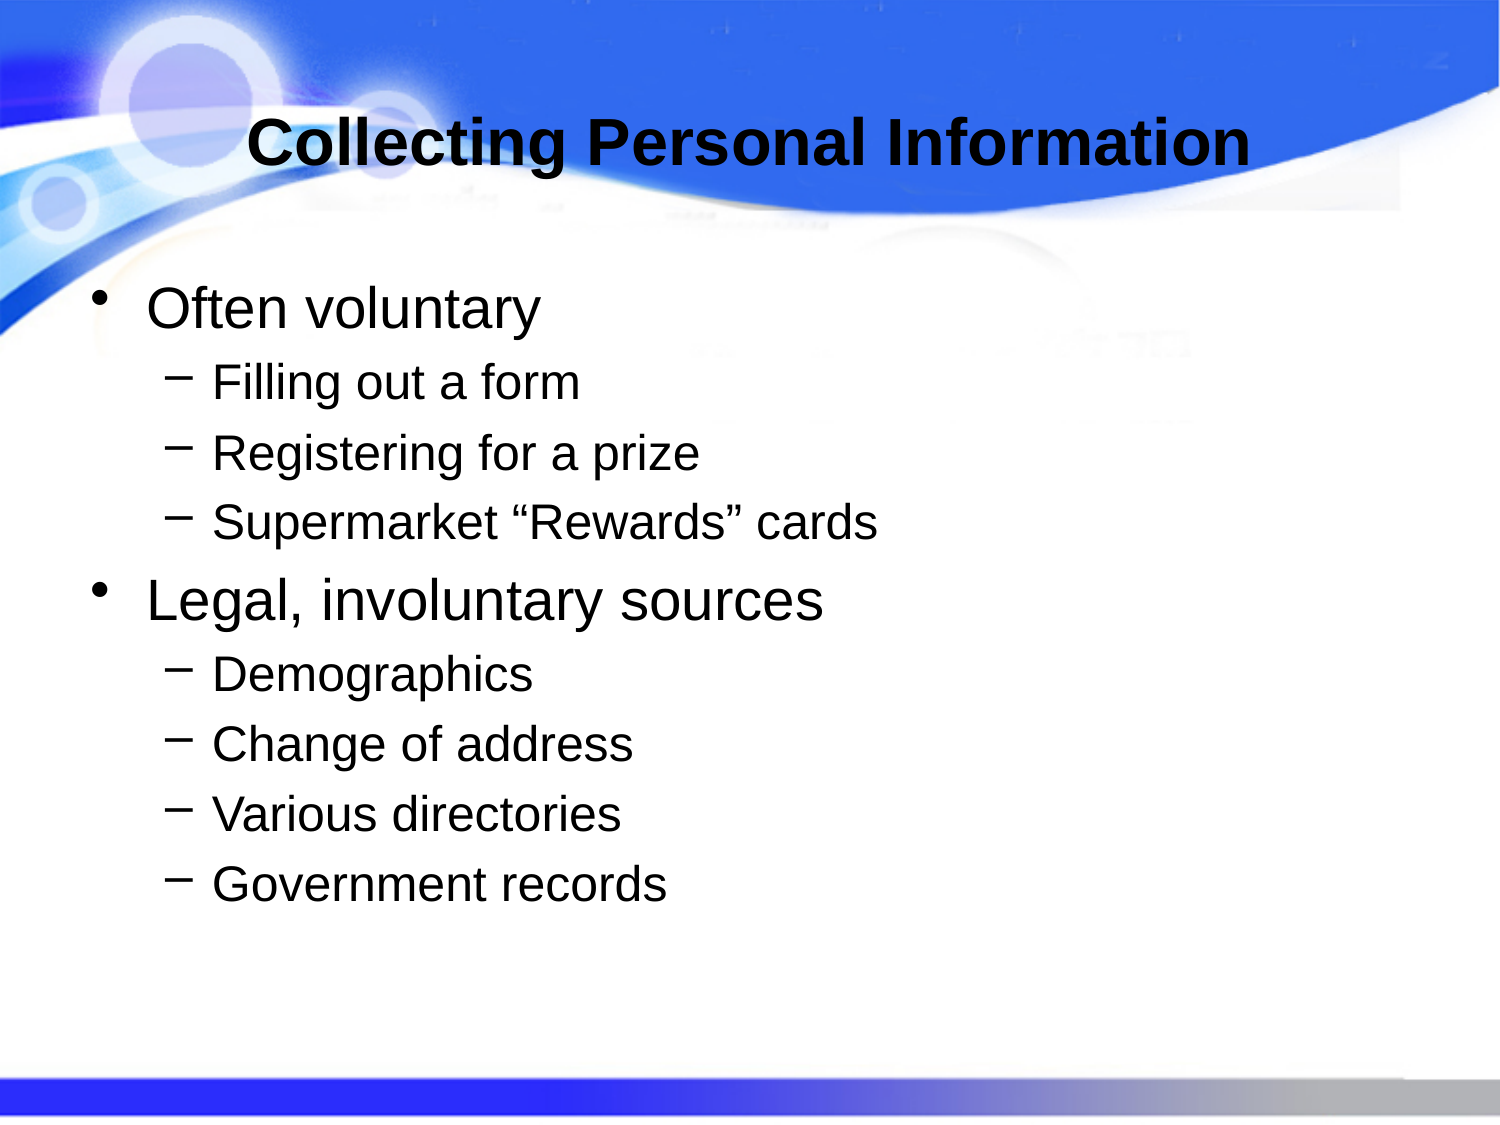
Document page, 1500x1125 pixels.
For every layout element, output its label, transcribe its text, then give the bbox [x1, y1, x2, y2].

list Often voluntary Filling out a form Registering for a prize Supermarket “Rewards” cards Legal, involuntary sources Demographics Change of address Various directories Government records [75, 262, 1425, 1005]
picture [0, 0, 1500, 1125]
title Collecting Personal Information [75, 45, 1425, 233]
